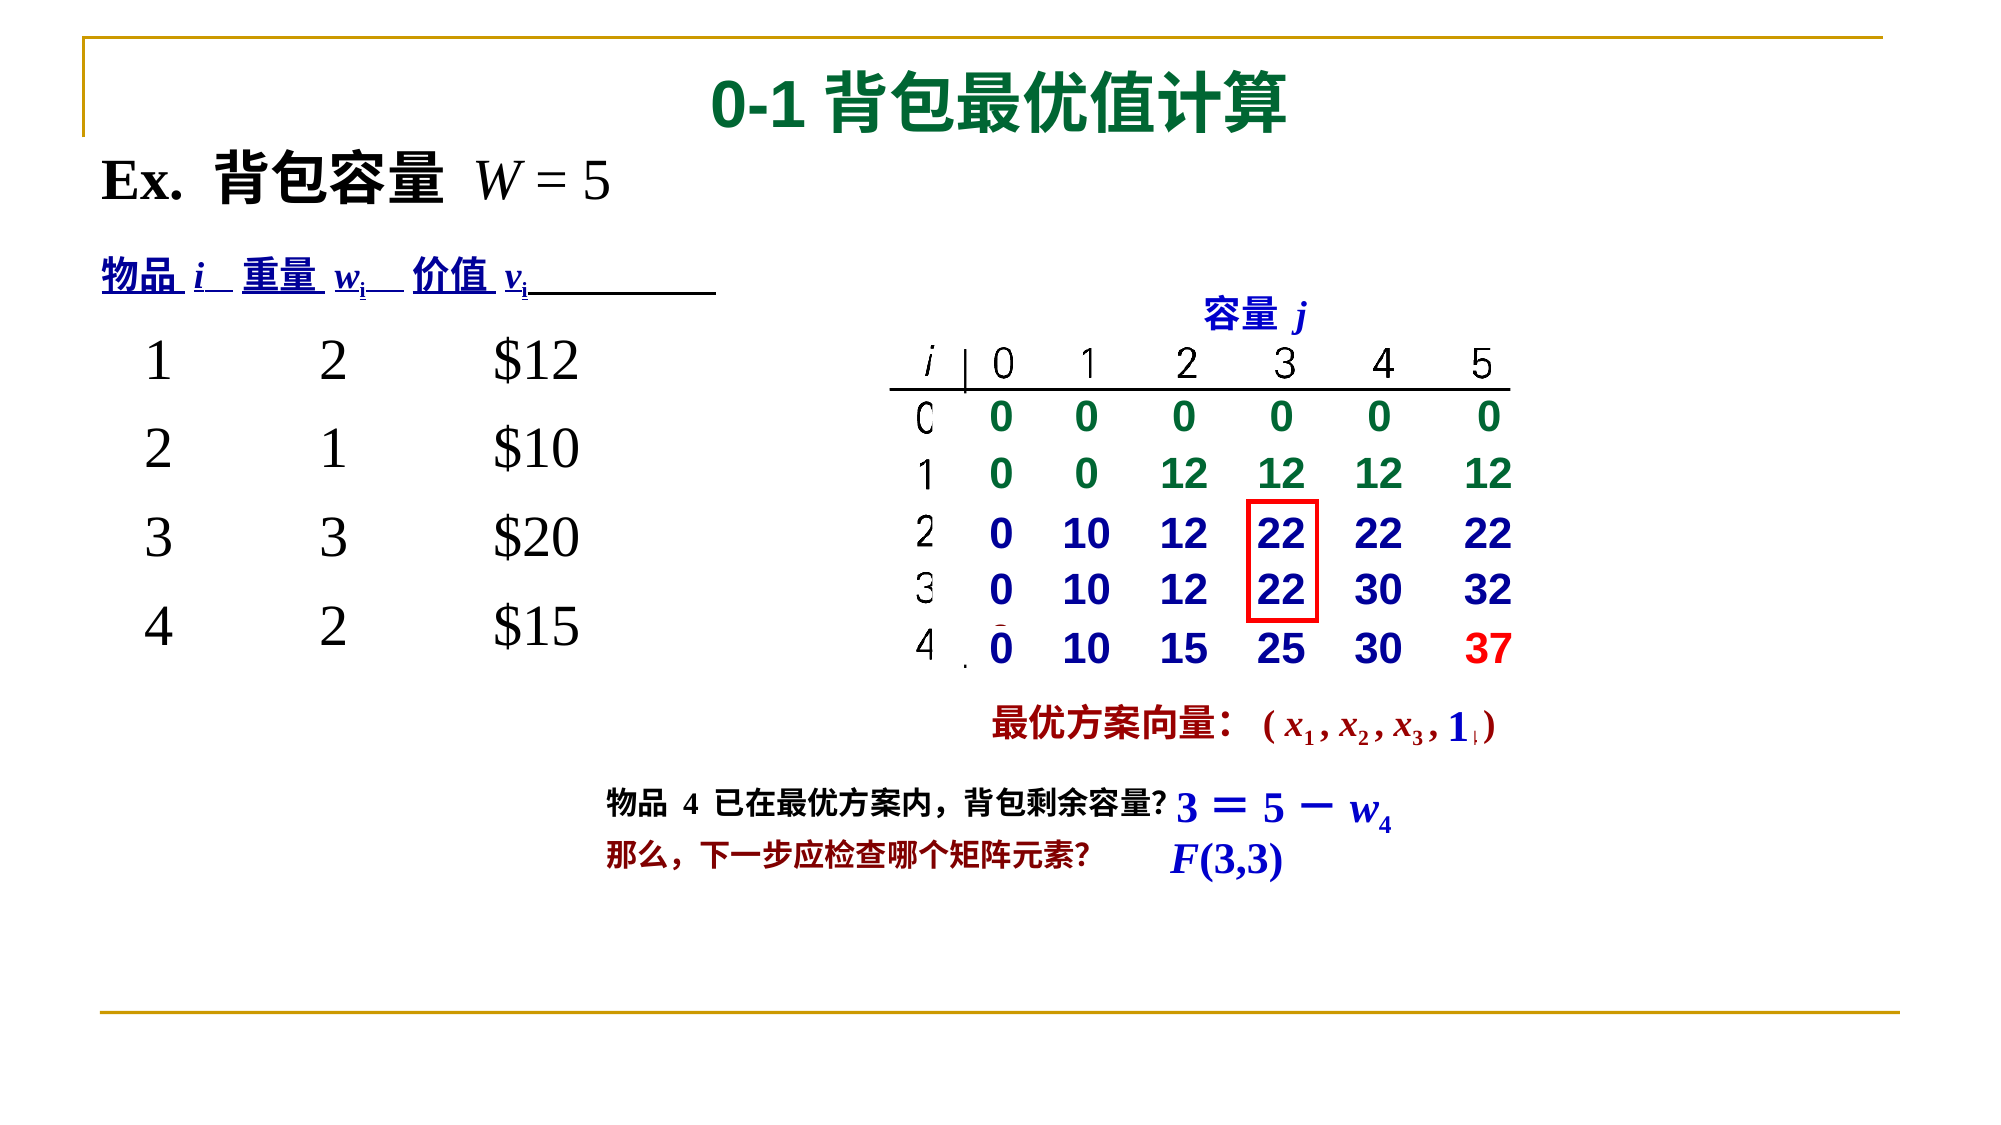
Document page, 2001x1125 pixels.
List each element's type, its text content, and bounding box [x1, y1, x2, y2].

text_box 3＝5－w4 [1161, 759, 1475, 846]
text_box 1 [1442, 687, 1475, 751]
text_box 0 0 0 0 0 0 [1515, 393, 1523, 441]
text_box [888, 273, 1511, 677]
text_box 0 10 12 22 30 32 [1515, 566, 1523, 615]
title 0-1背包最优值计算 [99, 45, 1900, 161]
text_box 0 0 12 12 12 12 [1515, 451, 1523, 499]
list Ex. 背包容量 W = 5 物品 i 重量 wi 价值 vi 1 2 $12 2 1 $10 3 3 $20 4 2 $15 [86, 126, 1337, 922]
text_box 0 10 15 25 30 37 [1515, 626, 1523, 674]
text_box 物品 4 已在最优方案内，背包剩余容量？ [591, 768, 1161, 820]
text_box F(3,3) [1155, 812, 1318, 891]
text_box 0 10 12 22 22 22 [1515, 510, 1523, 558]
text_box 最优方案向量：( x1 , x2 , x3 , x4 ) [976, 684, 1511, 819]
text_box 那么，下一步应检查哪个矩阵元素？ [591, 820, 1155, 880]
